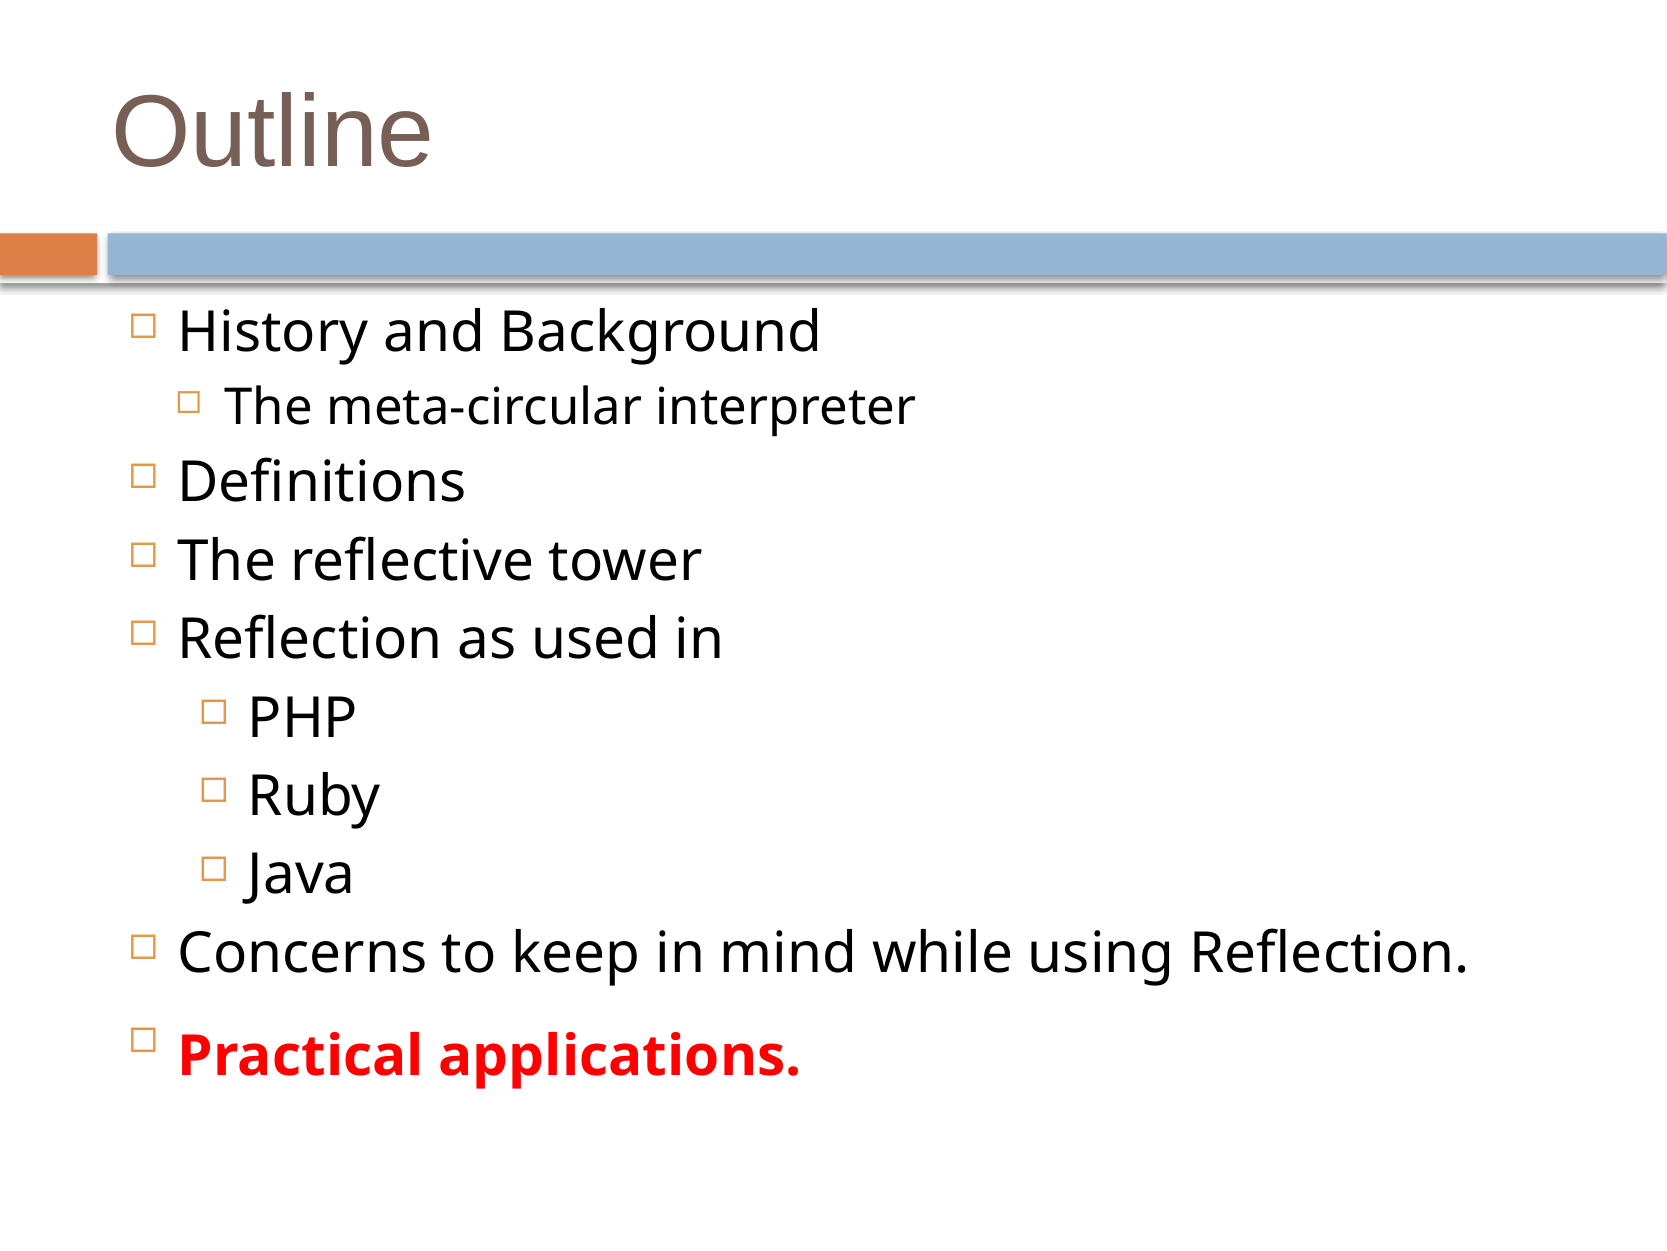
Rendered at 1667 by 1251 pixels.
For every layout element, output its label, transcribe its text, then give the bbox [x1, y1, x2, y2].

title Outline [111, 41, 1598, 223]
list History and Background The meta-circular interpreter Definitions The reflective tower Reflection as used in PHP Ruby Java Concerns to keep in mind while using Reflection. Practical applications. [111, 291, 1598, 1112]
